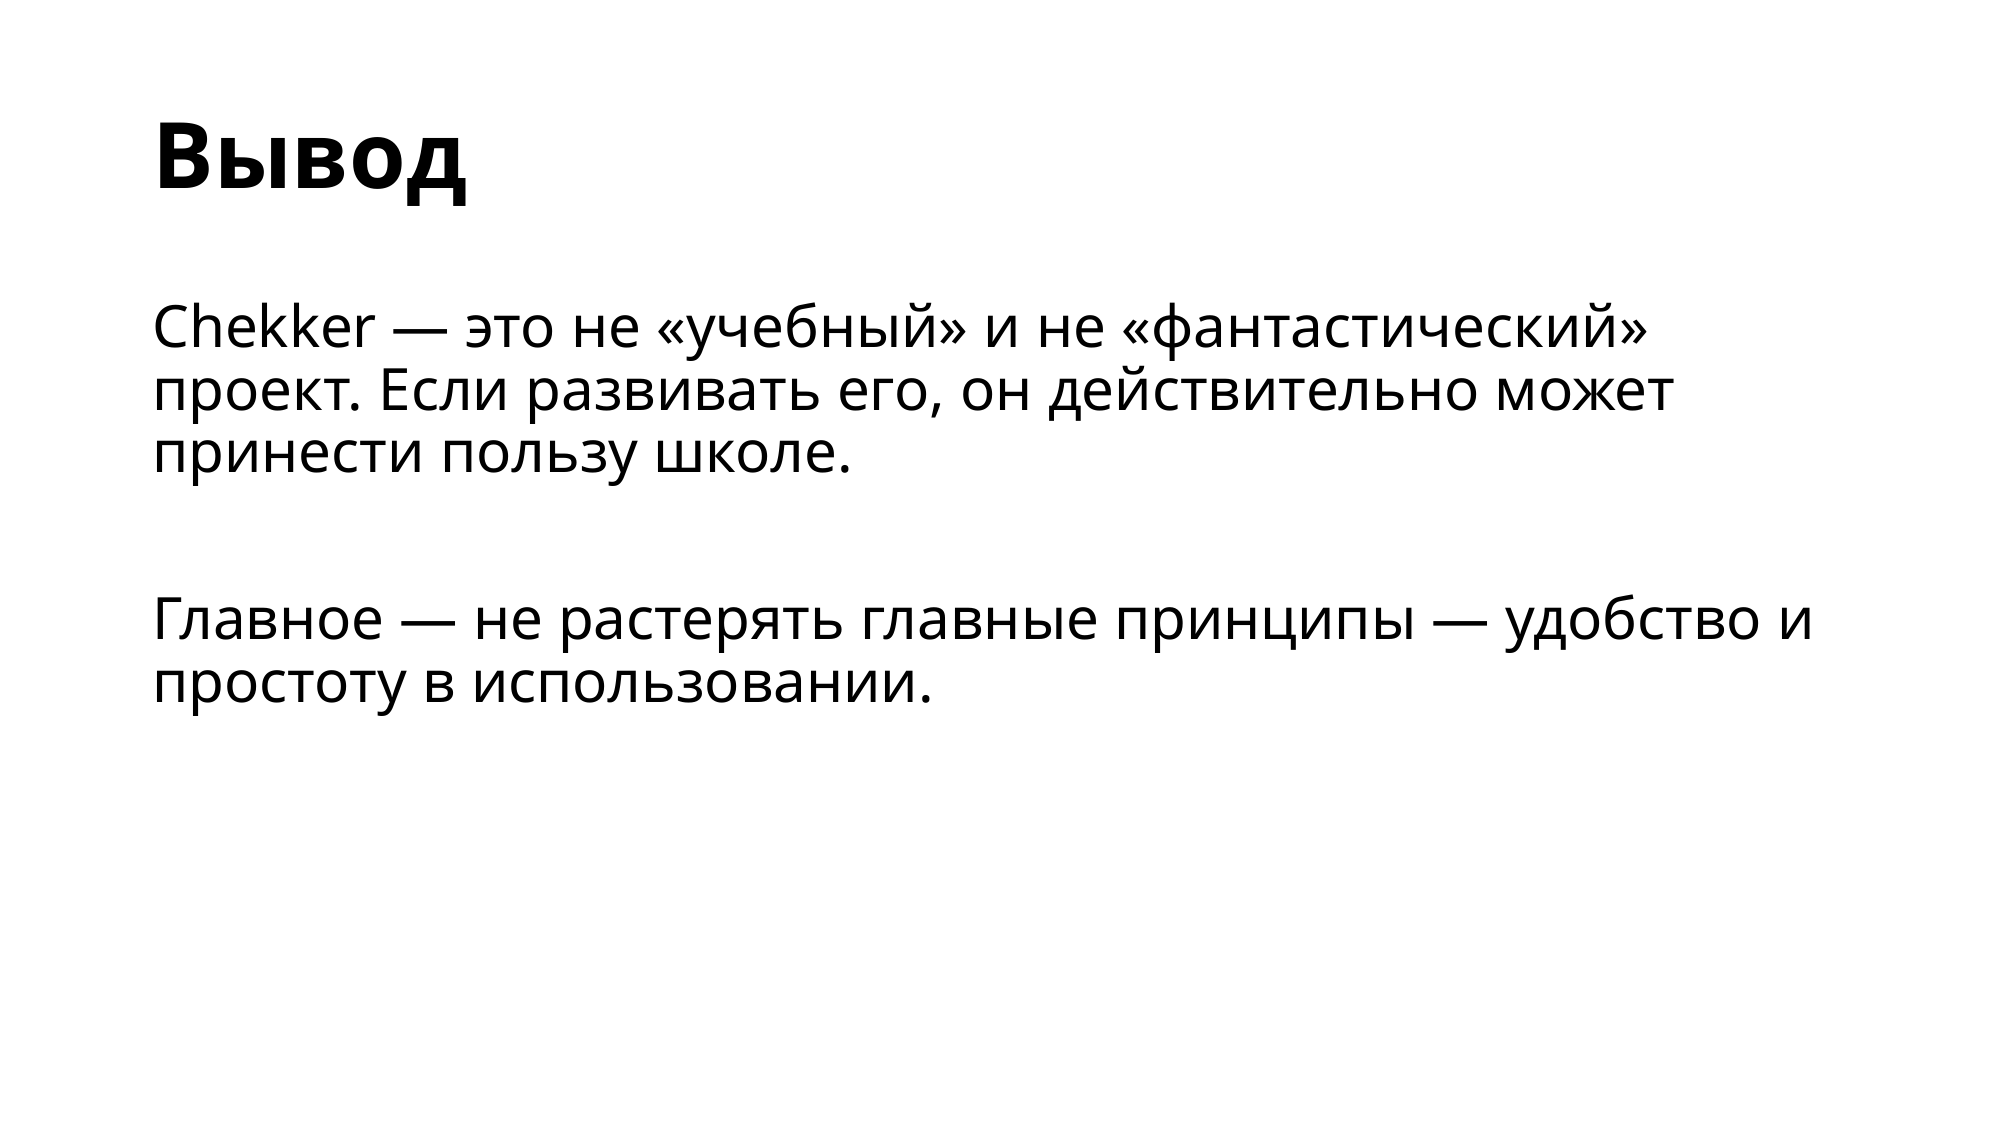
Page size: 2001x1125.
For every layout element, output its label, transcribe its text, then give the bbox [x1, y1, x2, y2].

list Chekker — это не «учебный» и не «фантастический» проект. Если развивать его, он действительно может принести пользу школе. Главное — не растерять главные принципы — удобство и простоту в использовании. [137, 289, 1863, 1125]
title Вывод [137, 49, 1863, 268]
